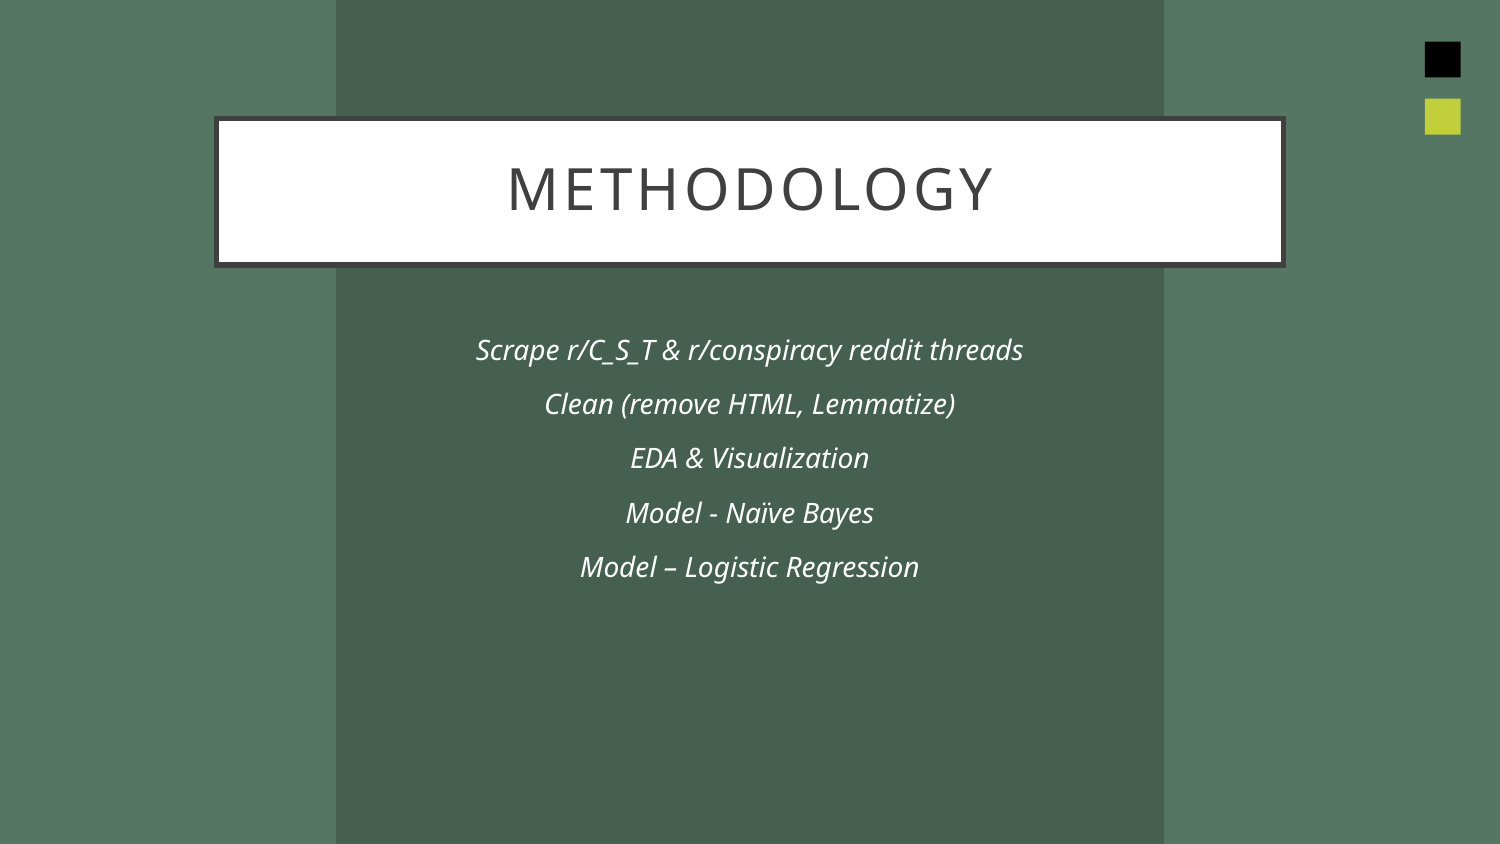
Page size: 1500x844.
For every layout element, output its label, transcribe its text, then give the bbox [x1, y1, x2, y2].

list Scrape r/C_S_T & r/conspiracy reddit threads Clean (remove HTML, Lemmatize) EDA & Visualization Model - Naïve Bayes Model – Logistic Regression [398, 324, 1102, 707]
text_box [1424, 98, 1461, 135]
text_box [1424, 41, 1461, 78]
title Methodology [214, 116, 1286, 268]
text_box [335, 268, 1165, 844]
text_box [335, 0, 1165, 116]
